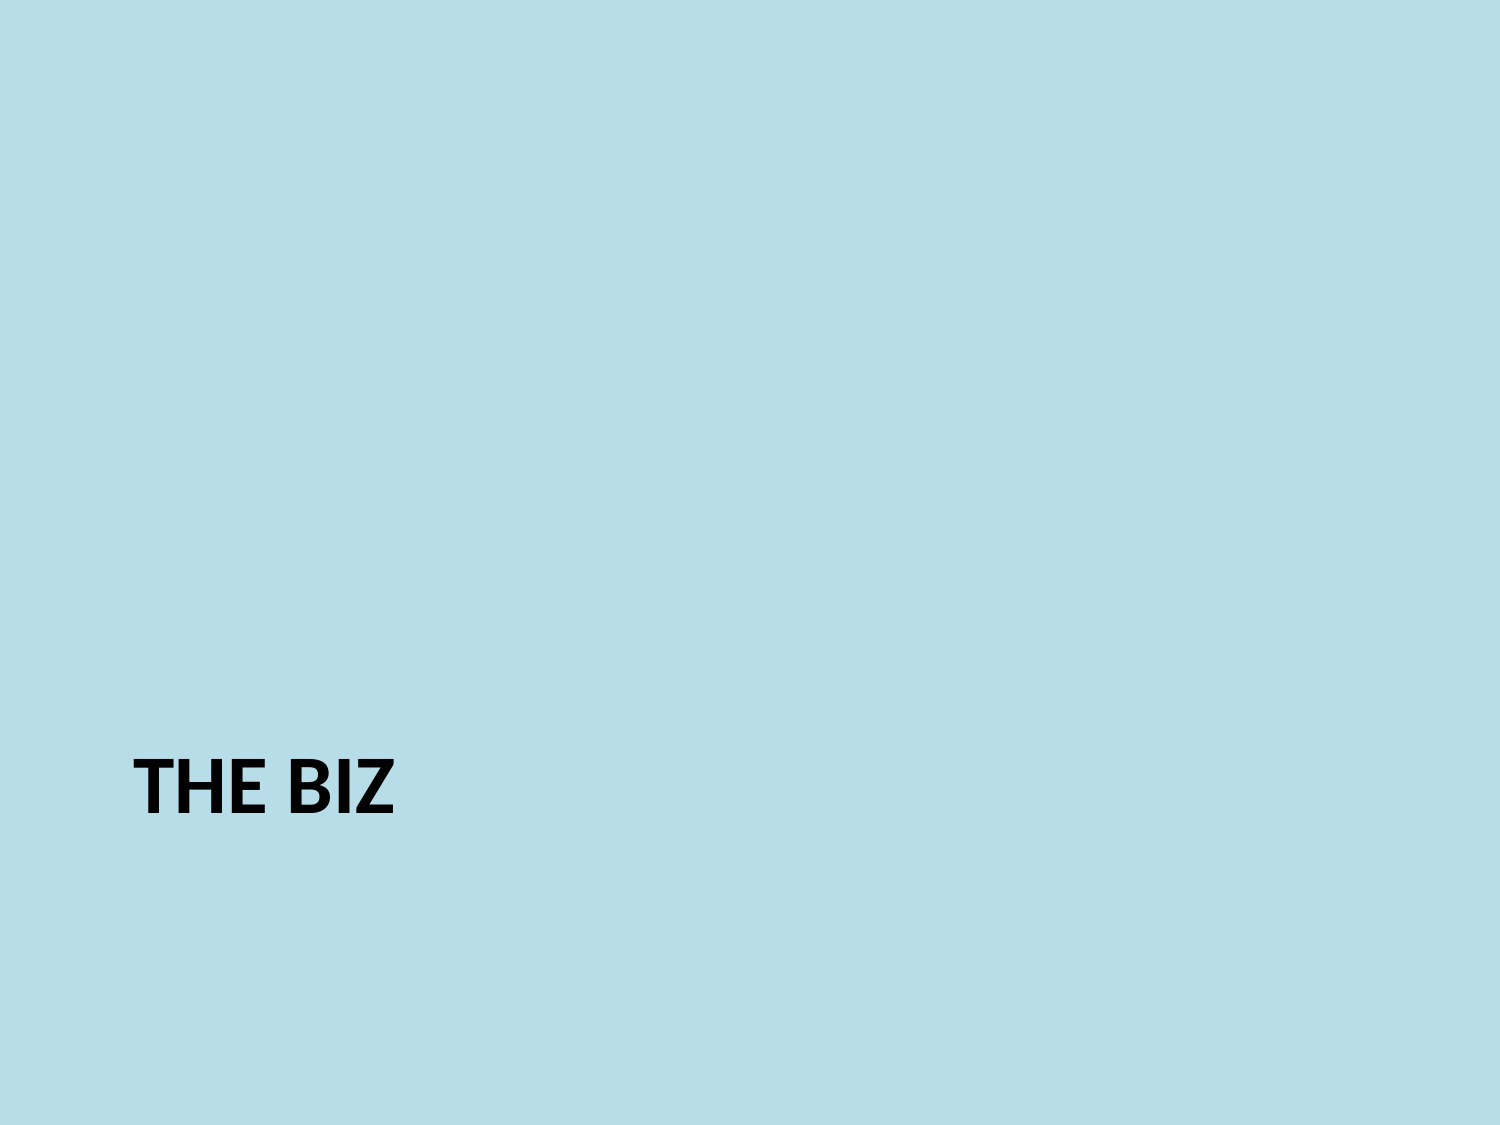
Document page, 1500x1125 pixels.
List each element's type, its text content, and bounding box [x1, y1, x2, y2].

title The Biz [118, 722, 1394, 947]
